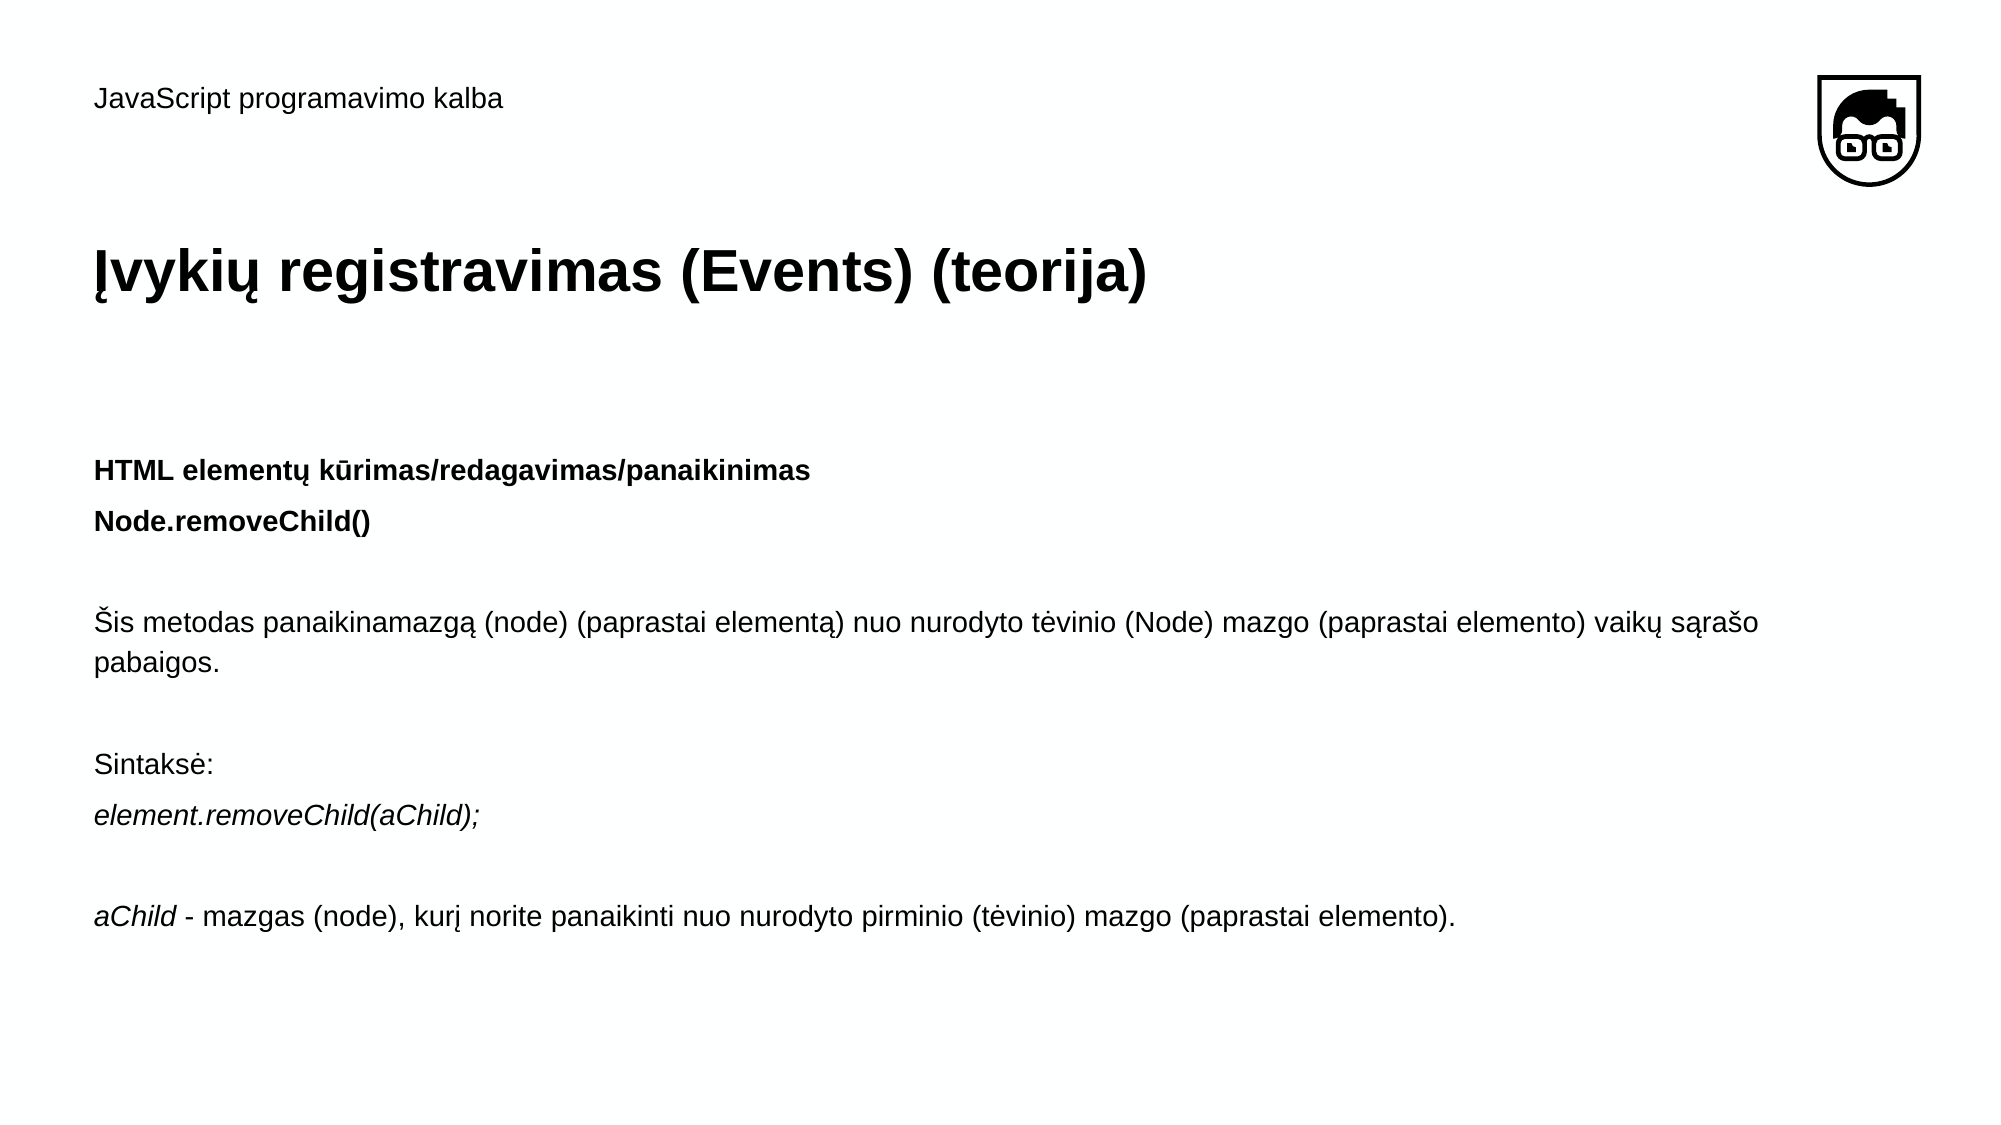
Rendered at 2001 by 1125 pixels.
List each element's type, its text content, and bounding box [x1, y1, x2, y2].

title Įvykių​ ​registravimas (Events) (teorija) [78, 224, 1851, 438]
list HTML elementų kūrimas/redagavimas/panaikinimas Node.removeChild() Šis metodas panaikinamazgą (node) (paprastai elementą) nuo nurodyto tėvinio (Node) mazgo (paprastai elemento) vaikų sąrašo pabaigos. Sintaksė: element.removeChild(aChild); aChild - mazgas (node), kurį norite panaikinti nuo nurodyto pirminio (tėvinio) mazgo (paprastai elemento). [78, 438, 1861, 1125]
list JavaScript programavimo kalba [78, 75, 1102, 150]
